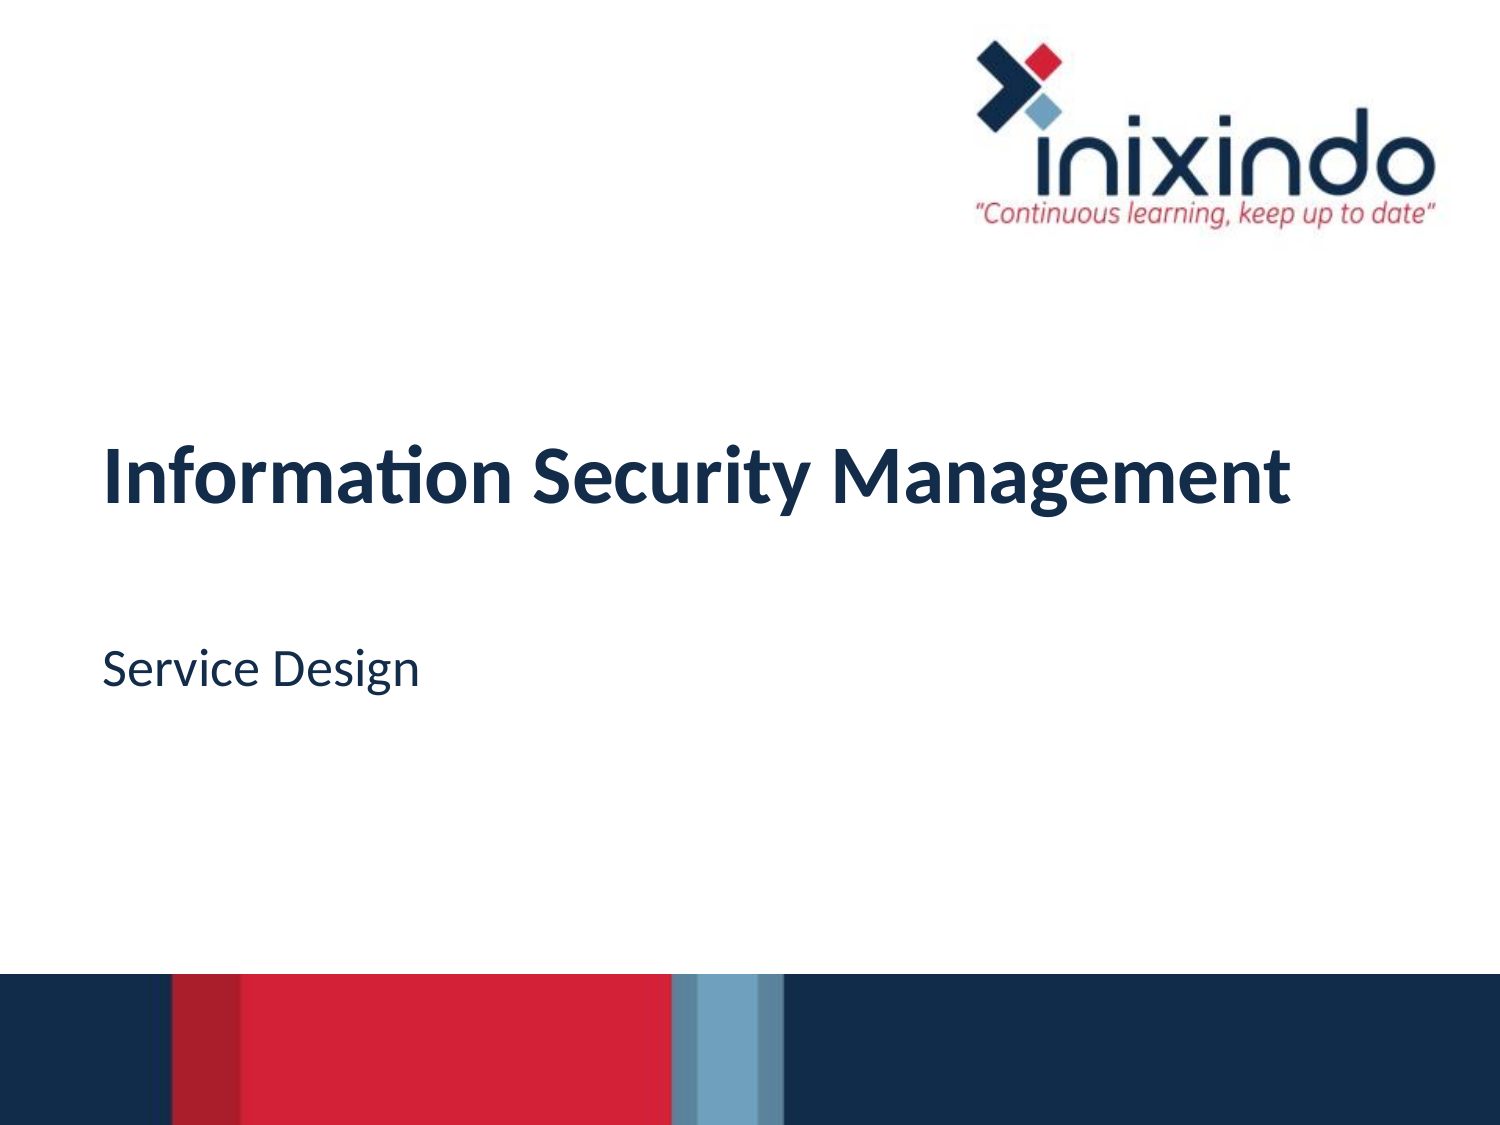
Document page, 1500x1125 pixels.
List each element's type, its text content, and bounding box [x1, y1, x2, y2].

picture [924, 24, 1500, 258]
picture [0, 974, 1500, 1125]
subtitle Service Design [87, 624, 863, 913]
title Information Security Management [87, 350, 1363, 592]
